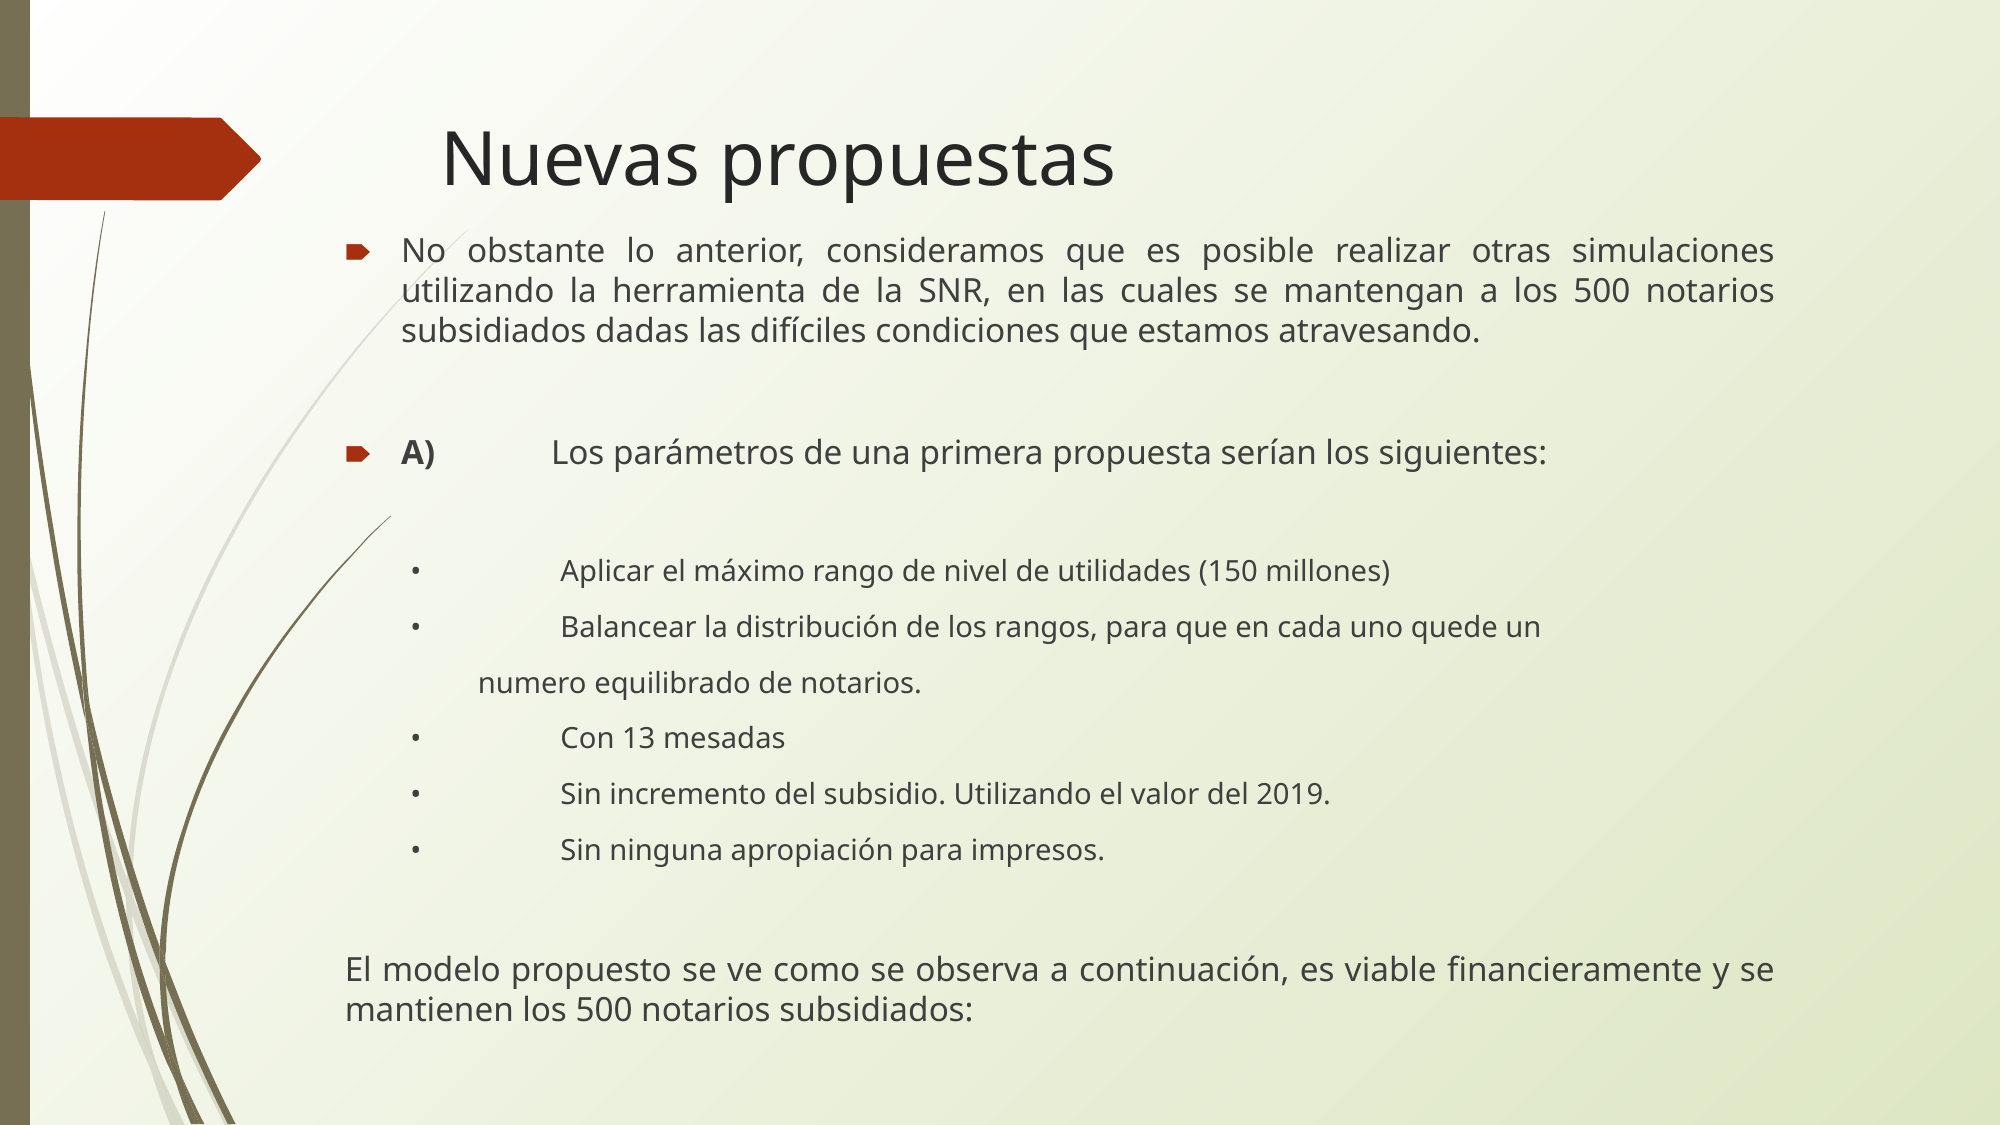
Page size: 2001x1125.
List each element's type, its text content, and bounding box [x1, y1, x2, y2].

title Nuevas propuestas [425, 102, 1888, 313]
list No obstante lo anterior, consideramos que es posible realizar otras simulaciones utilizando la herramienta de la SNR, en las cuales se mantengan a los 500 notarios subsidiados dadas las difíciles condiciones que estamos atravesando. A) Los parámetros de una primera propuesta serían los siguientes: • Aplicar el máximo rango de nivel de utilidades (150 millones) • Balancear la distribución de los rangos, para que en cada uno quede un numero equilibrado de notarios. • Con 13 mesadas • Sin incremento del subsidio. Utilizando el valor del 2019. • Sin ninguna apropiación para impresos. El modelo propuesto se ve como se observa a continuación, es viable financieramente y se mantienen los 500 notarios subsidiados: [329, 222, 1793, 842]
